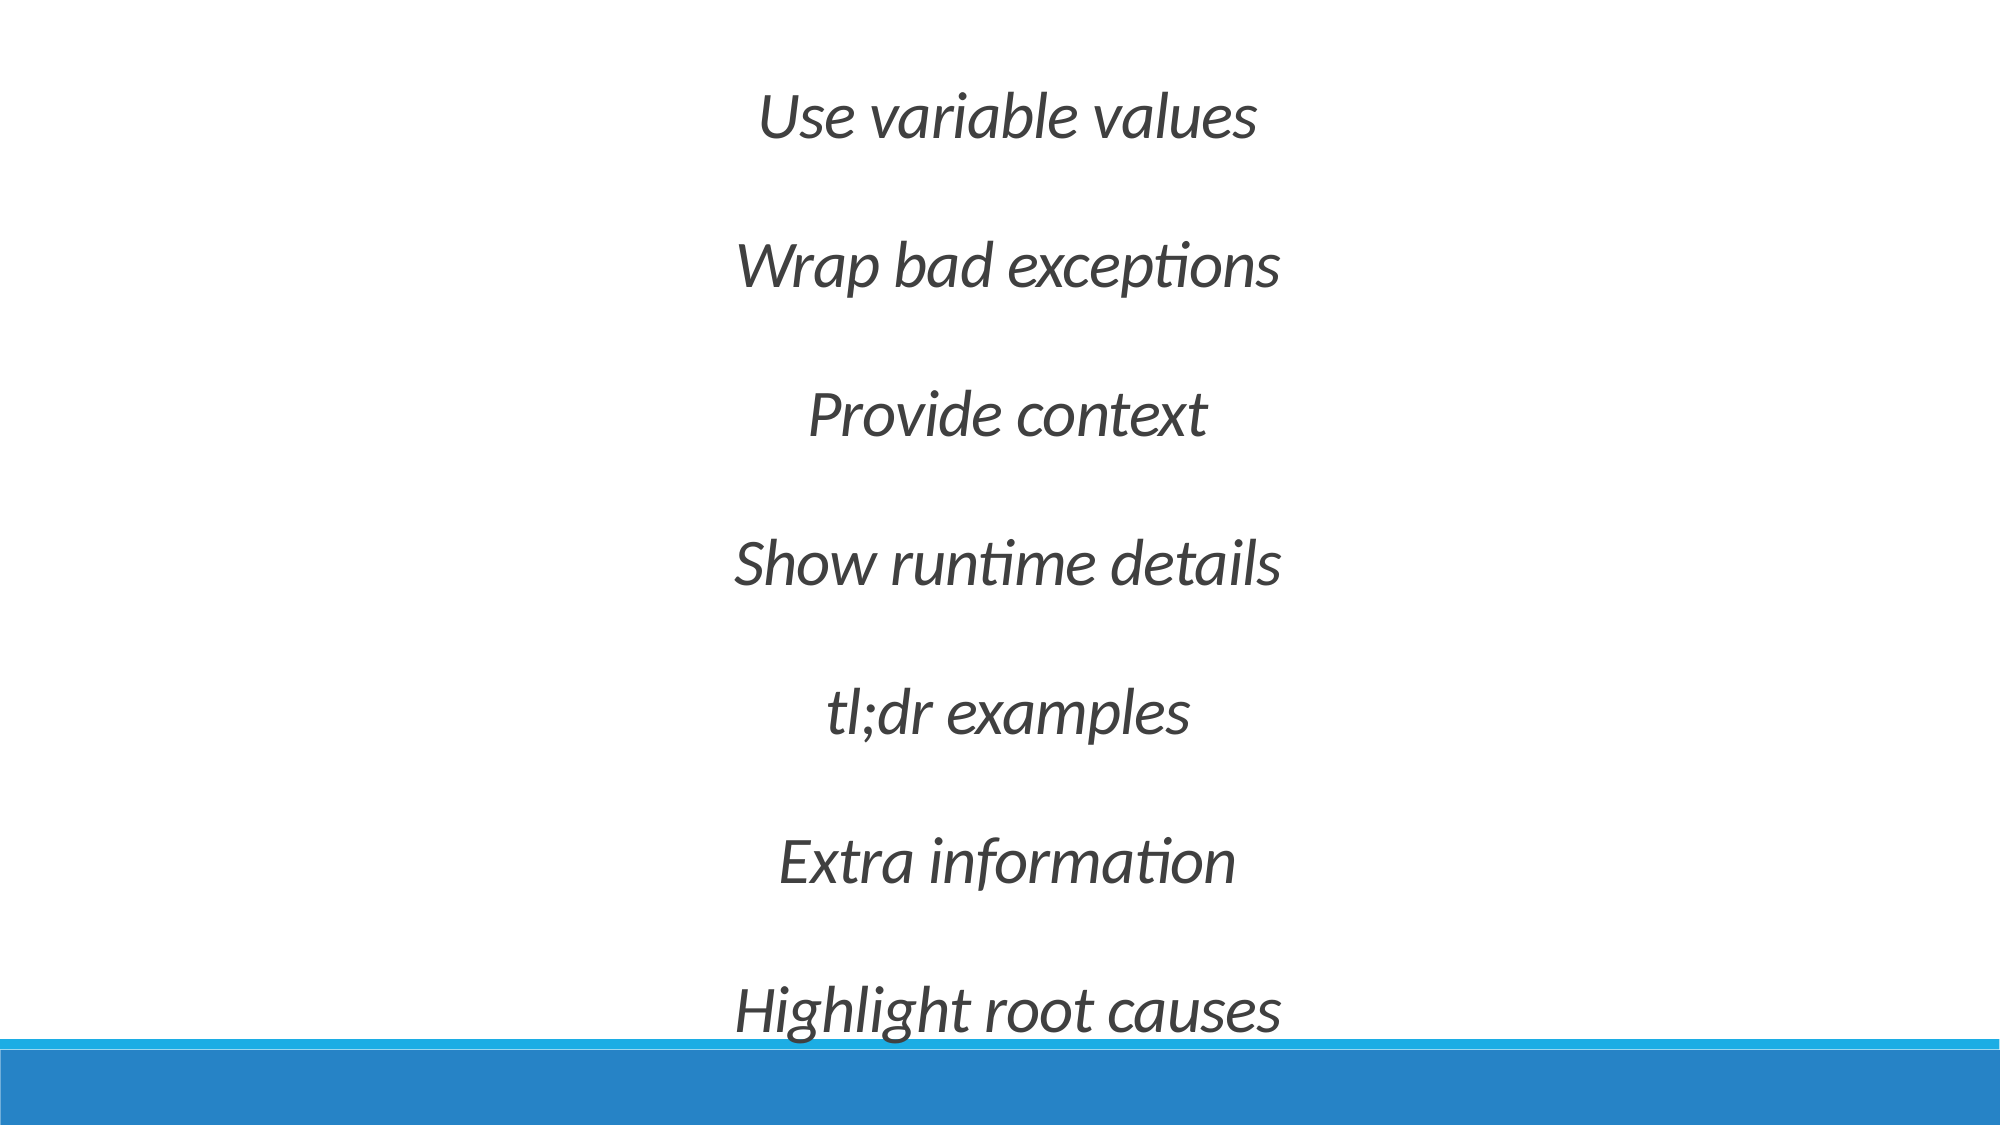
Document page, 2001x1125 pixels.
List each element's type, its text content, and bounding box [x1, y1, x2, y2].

list Use variable values Wrap bad exceptions Provide context Show runtime details tl;dr examples Extra information Highlight root causes [95, 24, 1906, 817]
